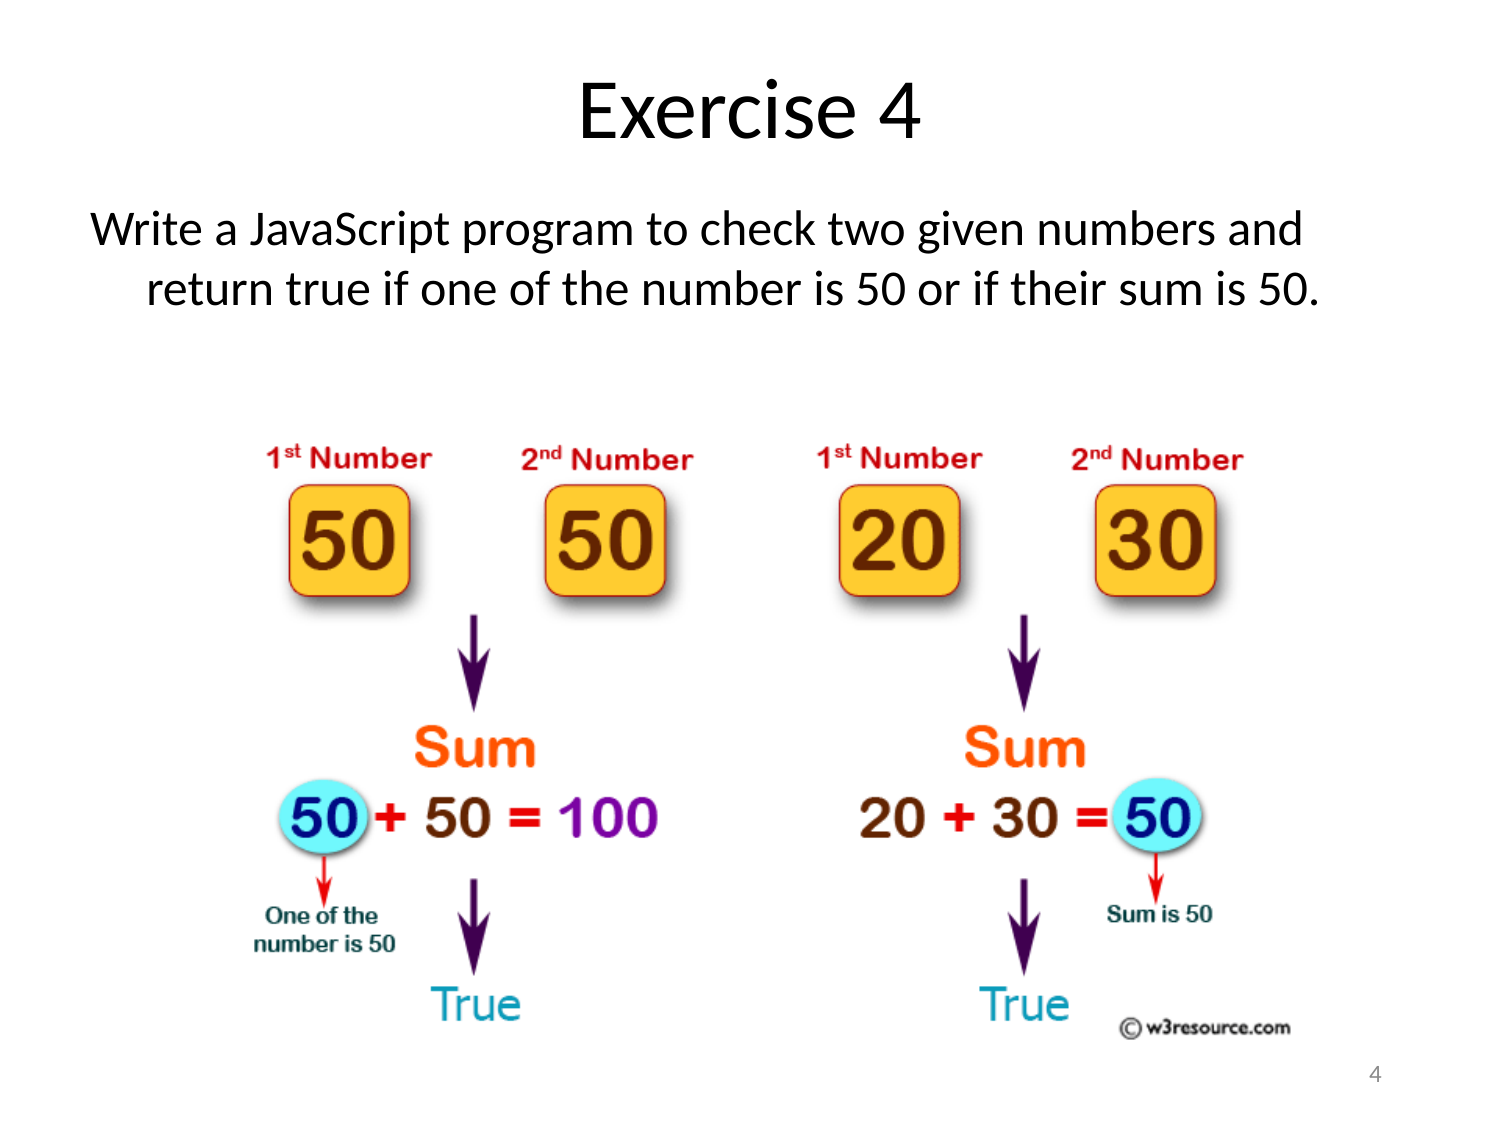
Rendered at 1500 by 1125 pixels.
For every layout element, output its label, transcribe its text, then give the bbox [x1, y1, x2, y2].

title Exercise 4 [75, 45, 1425, 164]
list Write a JavaScript program to check two given numbers and return true if one of the number is 50 or if their sum is 50. [75, 187, 1425, 1005]
slide_number 4 [1059, 1042, 1397, 1103]
picture [202, 414, 1298, 1043]
